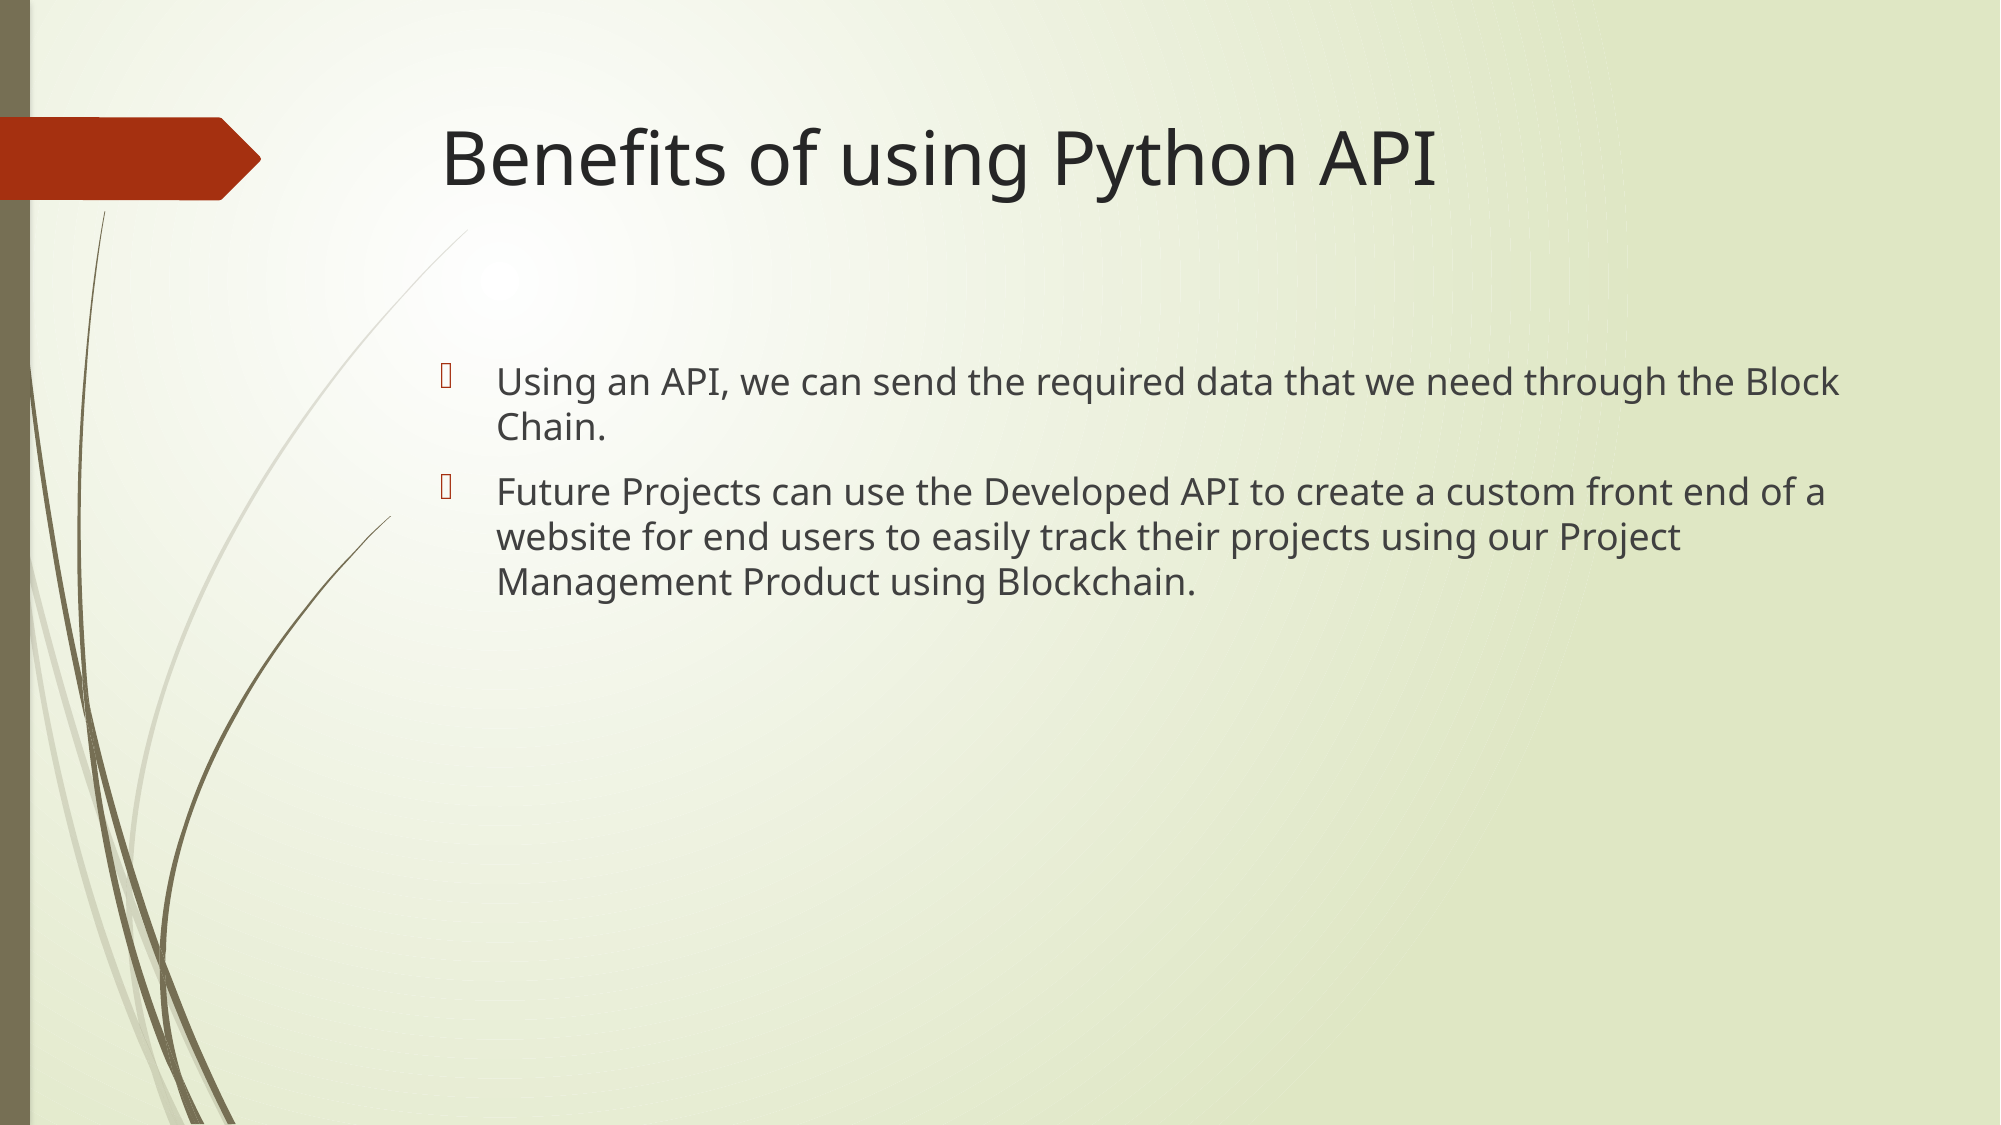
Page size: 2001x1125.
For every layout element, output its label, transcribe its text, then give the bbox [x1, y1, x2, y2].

title Benefits of using Python API [425, 102, 1888, 313]
list Using an API, we can send the required data that we need through the Block Chain. Future Projects can use the Developed API to create a custom front end of a website for end users to easily track their projects using our Project Management Product using Blockchain. [424, 350, 1888, 970]
